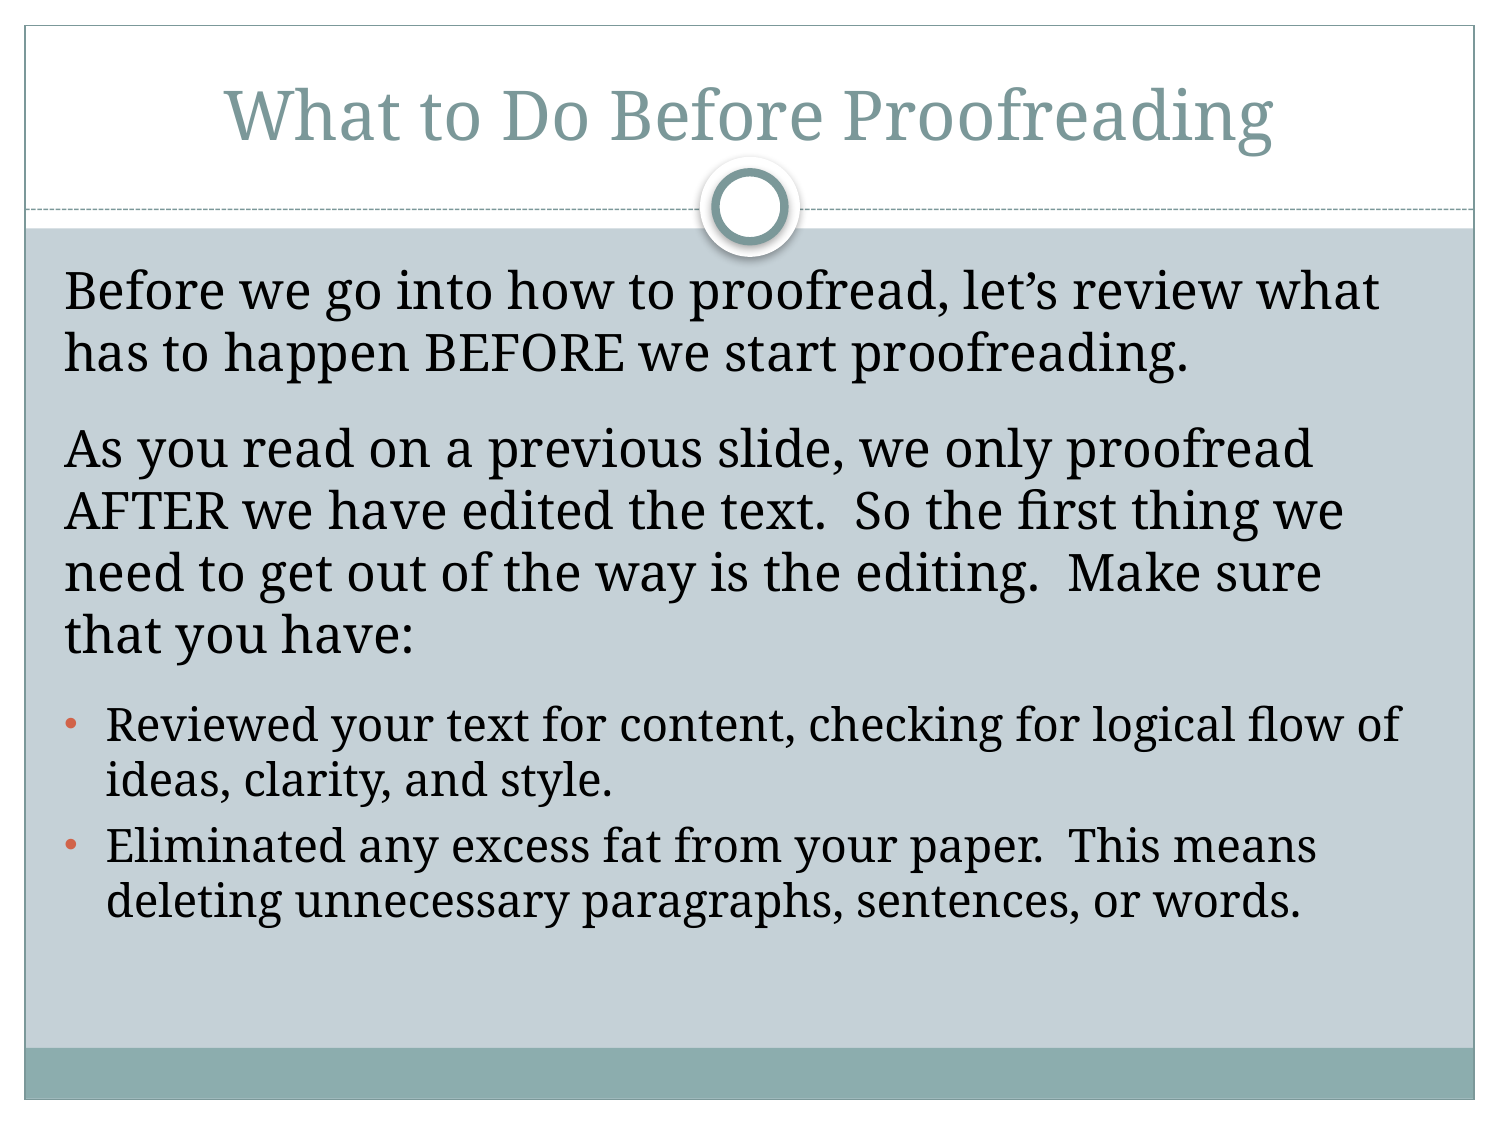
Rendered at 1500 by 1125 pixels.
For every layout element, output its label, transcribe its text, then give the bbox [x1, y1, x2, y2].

title What to Do Before Proofreading [49, 37, 1450, 162]
list Before we go into how to proofread, let’s review what has to happen BEFORE we start proofreading. As you read on a previous slide, we only proofread AFTER we have edited the text. So the first thing we need to get out of the way is the editing. Make sure that you have: Reviewed your text for content, checking for logical flow of ideas, clarity, and style. Eliminated any excess fat from your paper. This means deleting unnecessary paragraphs, sentences, or words. [49, 250, 1445, 1001]
